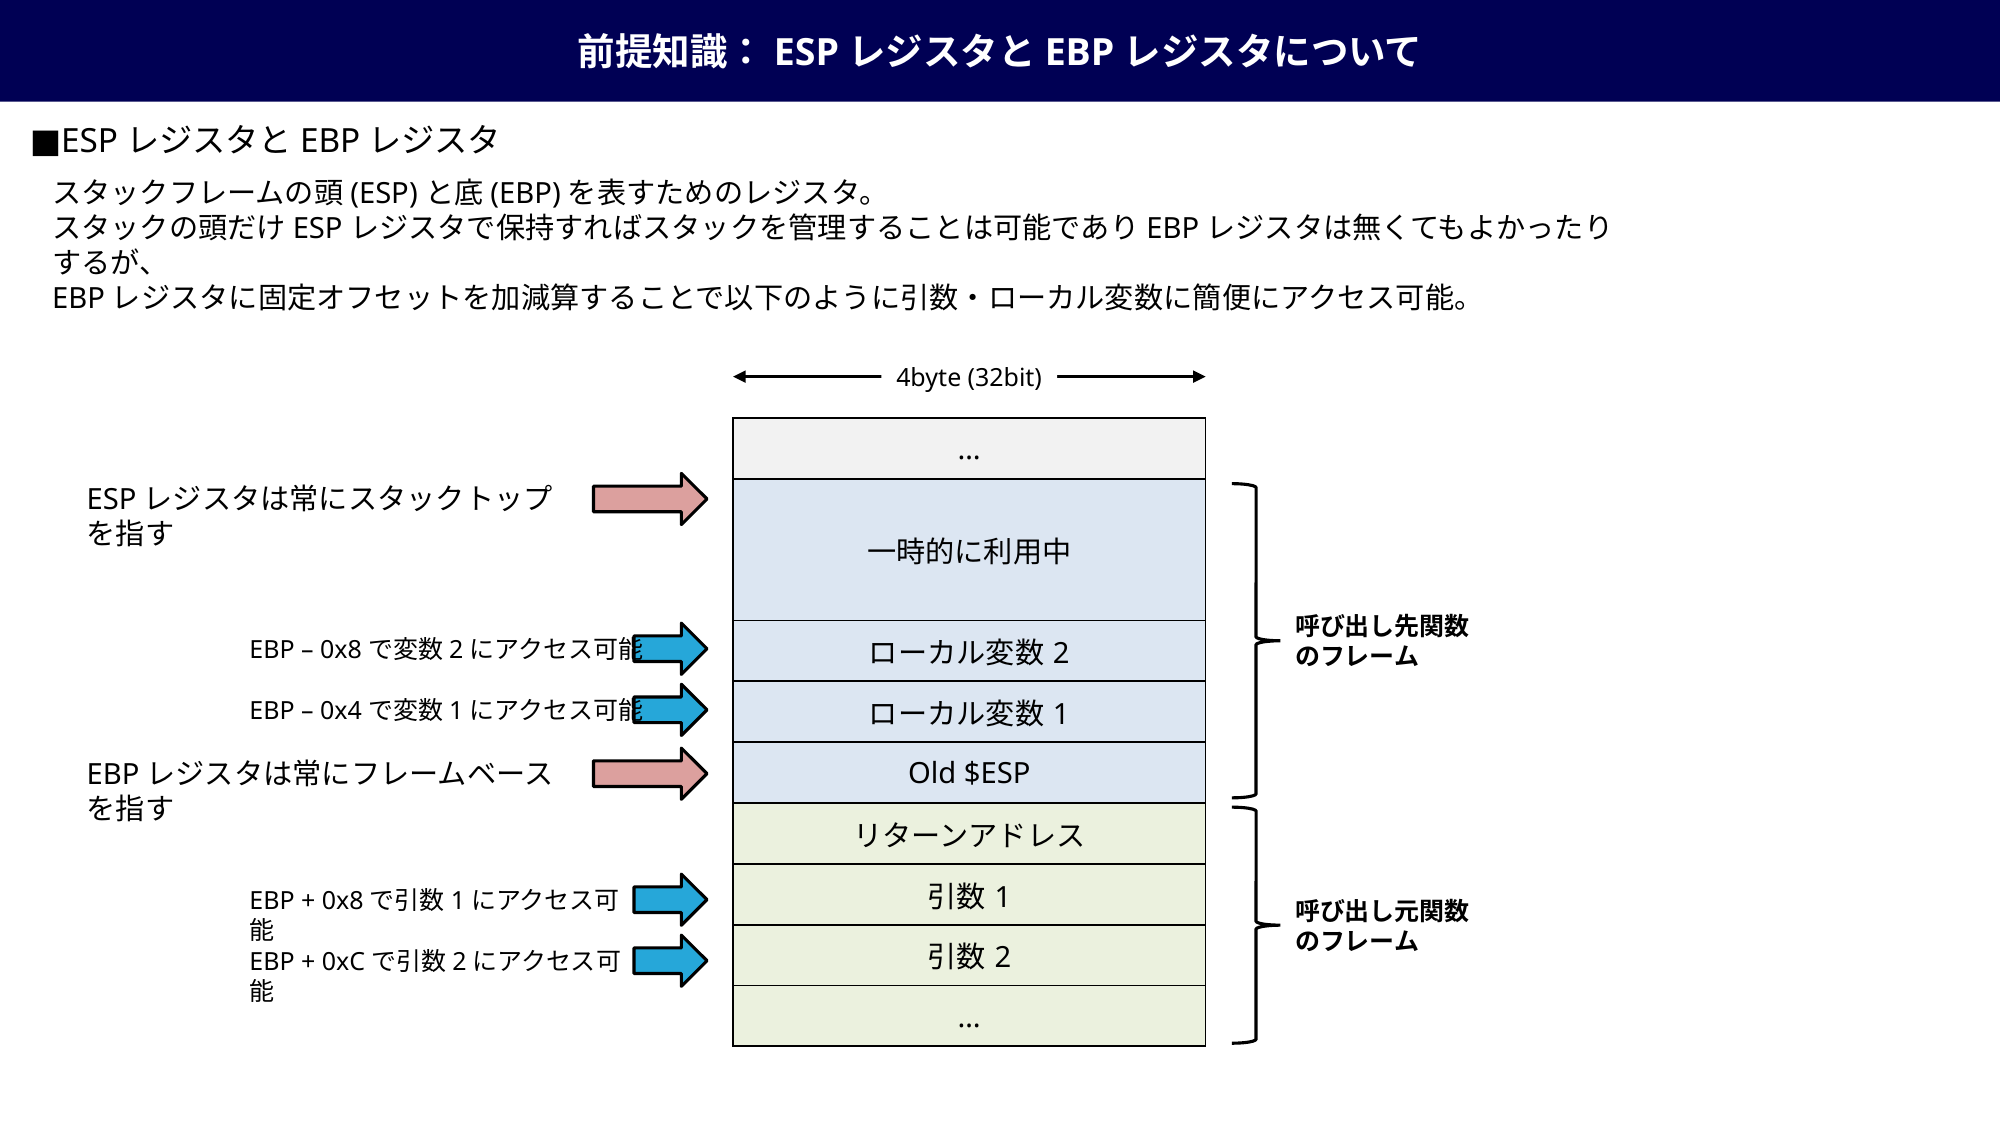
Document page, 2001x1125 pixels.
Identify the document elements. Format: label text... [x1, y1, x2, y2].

text_box 前提知識：ESPレジスタとEBPレジスタについて [0, 0, 2000, 103]
text_box EBP + 0xCで引数2にアクセス可能 [234, 937, 659, 1013]
table_header … [734, 419, 1205, 478]
table_cell Old $ESP [734, 743, 1205, 802]
table_cell ローカル変数1 [734, 682, 1205, 741]
text_box [593, 748, 708, 800]
text_box [659, 623, 708, 675]
text_box [659, 874, 708, 926]
text_box ESPレジスタは常にスタックトップを指す [71, 473, 584, 558]
text_box EBP – 0x4で変数1にアクセス可能 [234, 687, 659, 732]
text_box 4byte (32bit) [881, 353, 1058, 376]
table_cell 引数2 [734, 926, 1205, 985]
table_cell ローカル変数2 [734, 621, 1205, 680]
text_box EBPレジスタは常にフレームベースを指す [71, 748, 584, 833]
text_box スタックフレームの頭(ESP)と底(EBP)を表すためのレジスタ。 スタックの頭だけESPレジスタで保持すればスタックを管理することは可能でありEBPレジスタは無くてもよかったりするが、 EBPレジスタに固定オフセットを加減算することで以下のように引数・ローカル変数に簡便にアクセス可能。 [37, 167, 1650, 322]
text_box EBP + 0x8で引数1にアクセス可能 [234, 876, 659, 937]
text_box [1231, 806, 1498, 1044]
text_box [1231, 483, 1498, 799]
text_box [593, 473, 708, 525]
table_cell リターンアドレス [734, 804, 1205, 863]
table_cell … [734, 986, 1205, 1045]
text_box 4byte (32bit) [881, 378, 1058, 399]
text_box [659, 684, 708, 736]
table_cell 一時的に利用中 [734, 480, 1205, 620]
text_box [659, 935, 708, 987]
table_cell 引数1 [734, 865, 1205, 924]
text_box ■ESPレジスタとEBPレジスタ [15, 111, 694, 167]
text_box EBP – 0x8で変数2にアクセス可能 [234, 626, 659, 671]
